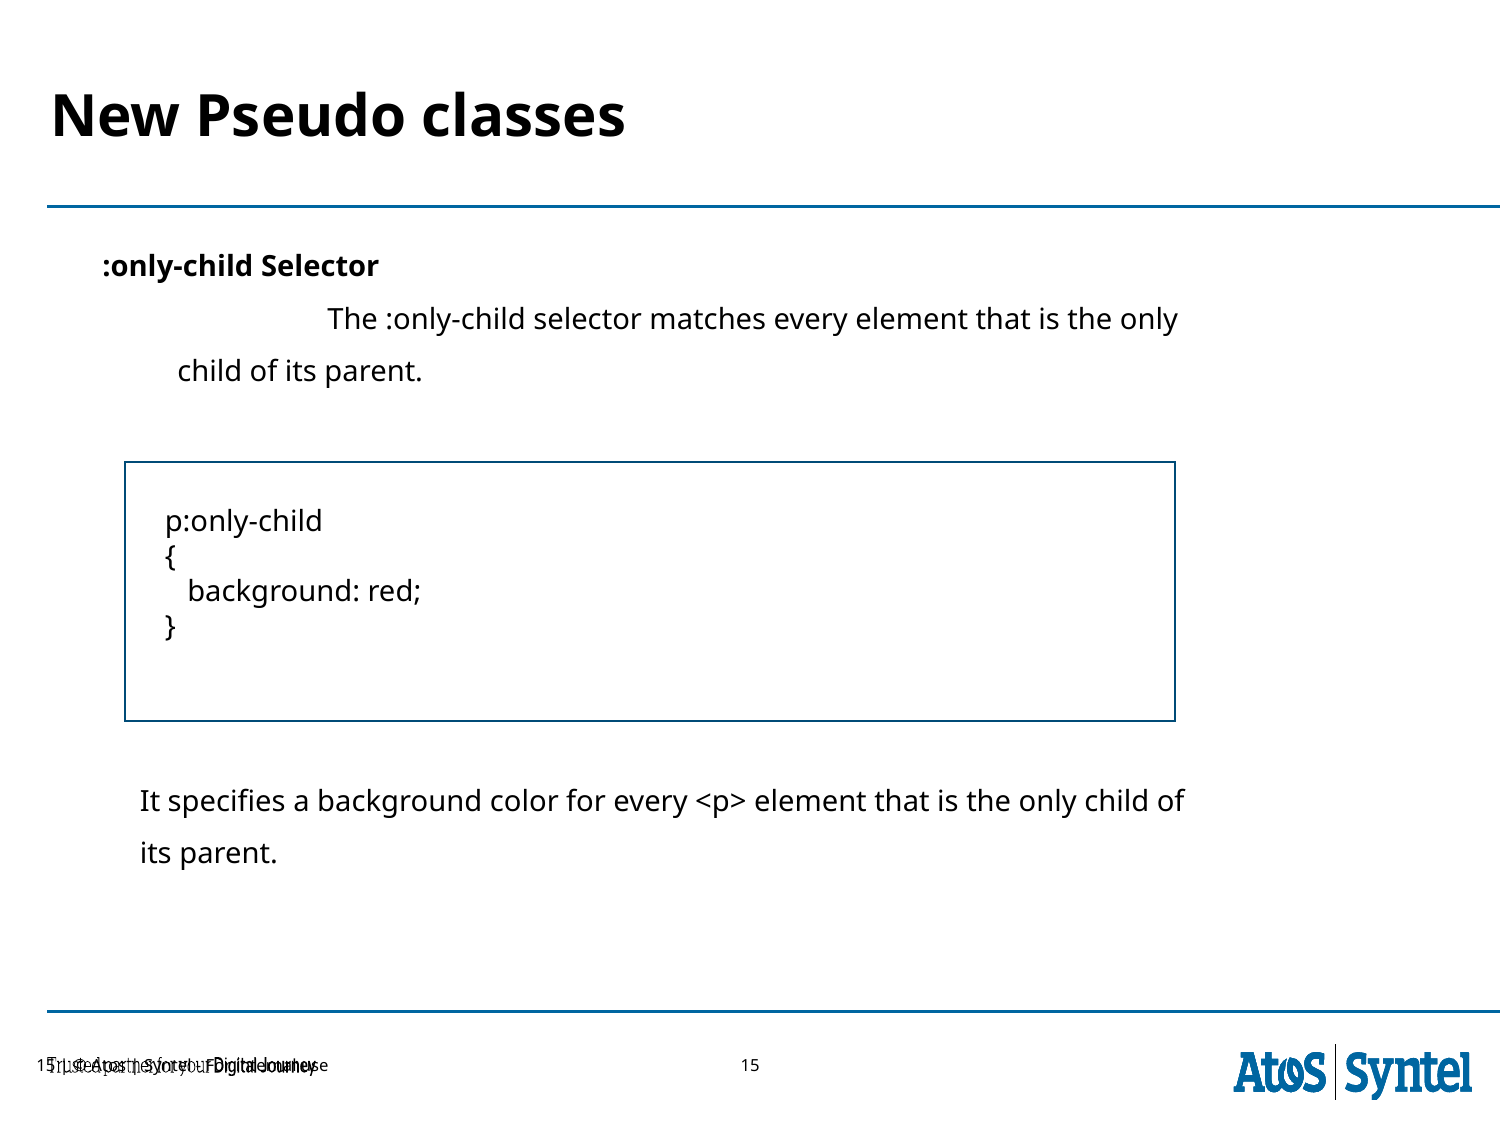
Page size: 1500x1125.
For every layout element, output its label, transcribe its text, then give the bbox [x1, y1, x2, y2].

text_box [124, 461, 1176, 722]
text_box It specifies a background color for every <p> element that is the only child of its parent. [49, 757, 1238, 922]
text_box :only-child Selector The :only-child selector matches every element that is the only child of its parent. [87, 222, 1500, 448]
text_box p:only-child { background: red; } [149, 495, 900, 685]
title New Pseudo classes [50, 70, 1474, 165]
